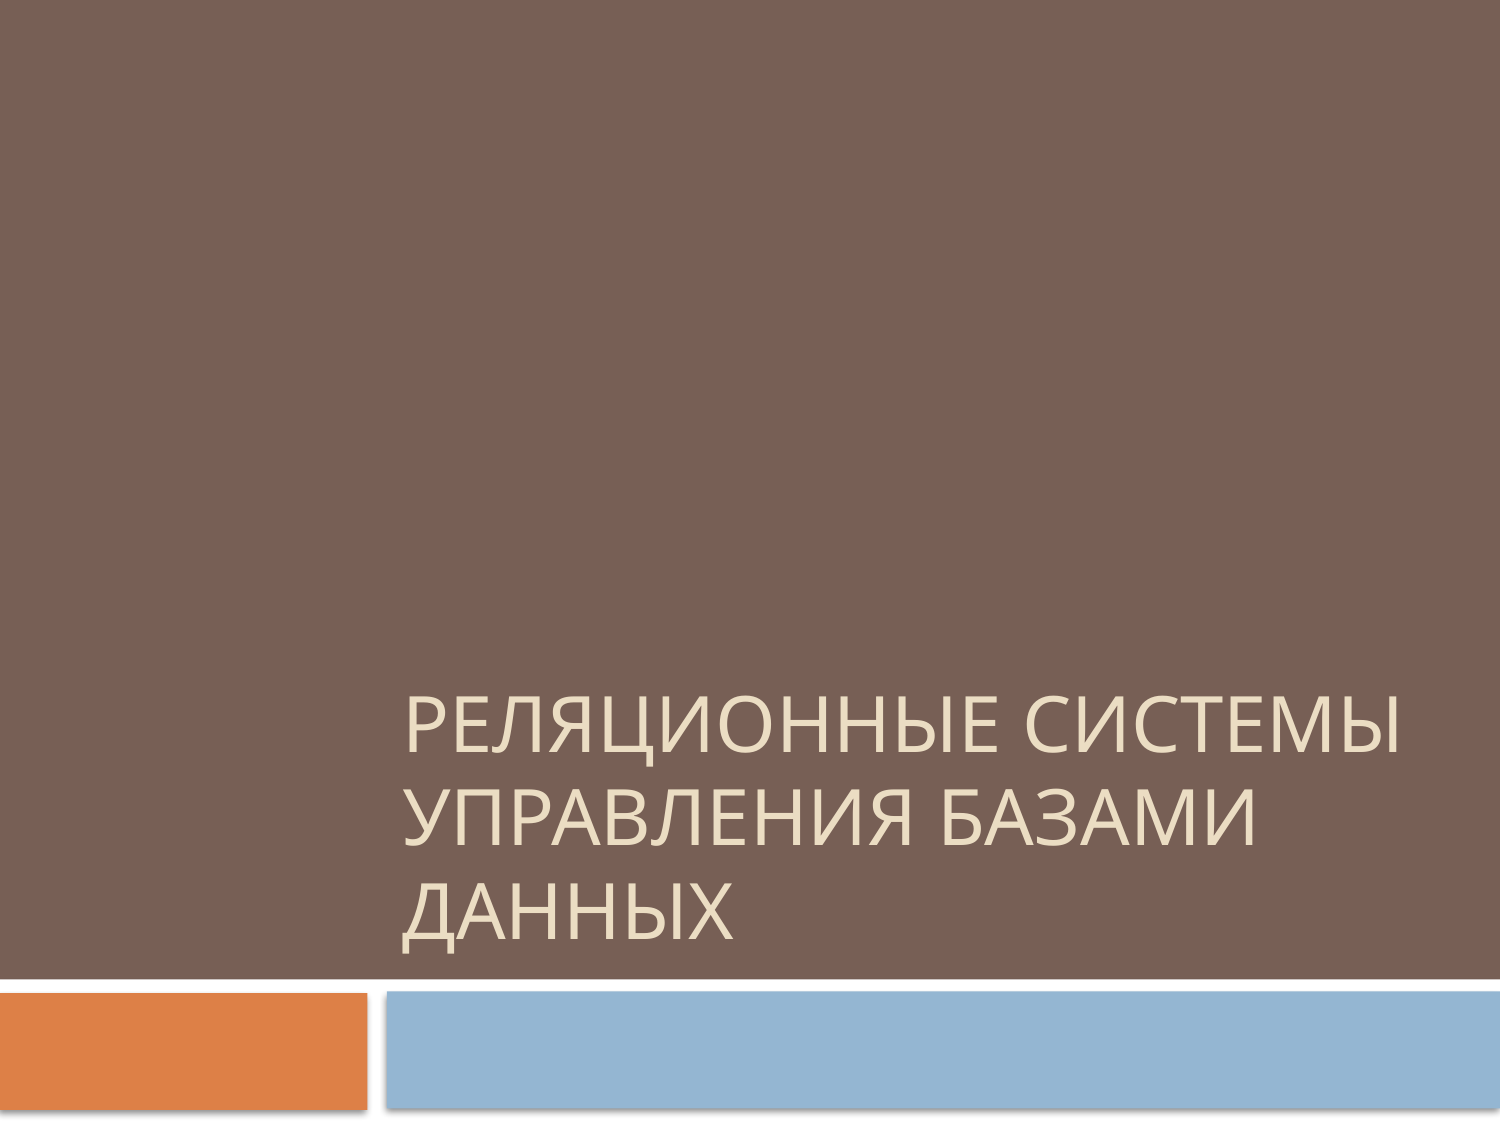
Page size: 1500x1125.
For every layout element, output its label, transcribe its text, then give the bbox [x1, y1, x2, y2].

title Реляционные системы управления базами данных [387, 662, 1450, 963]
